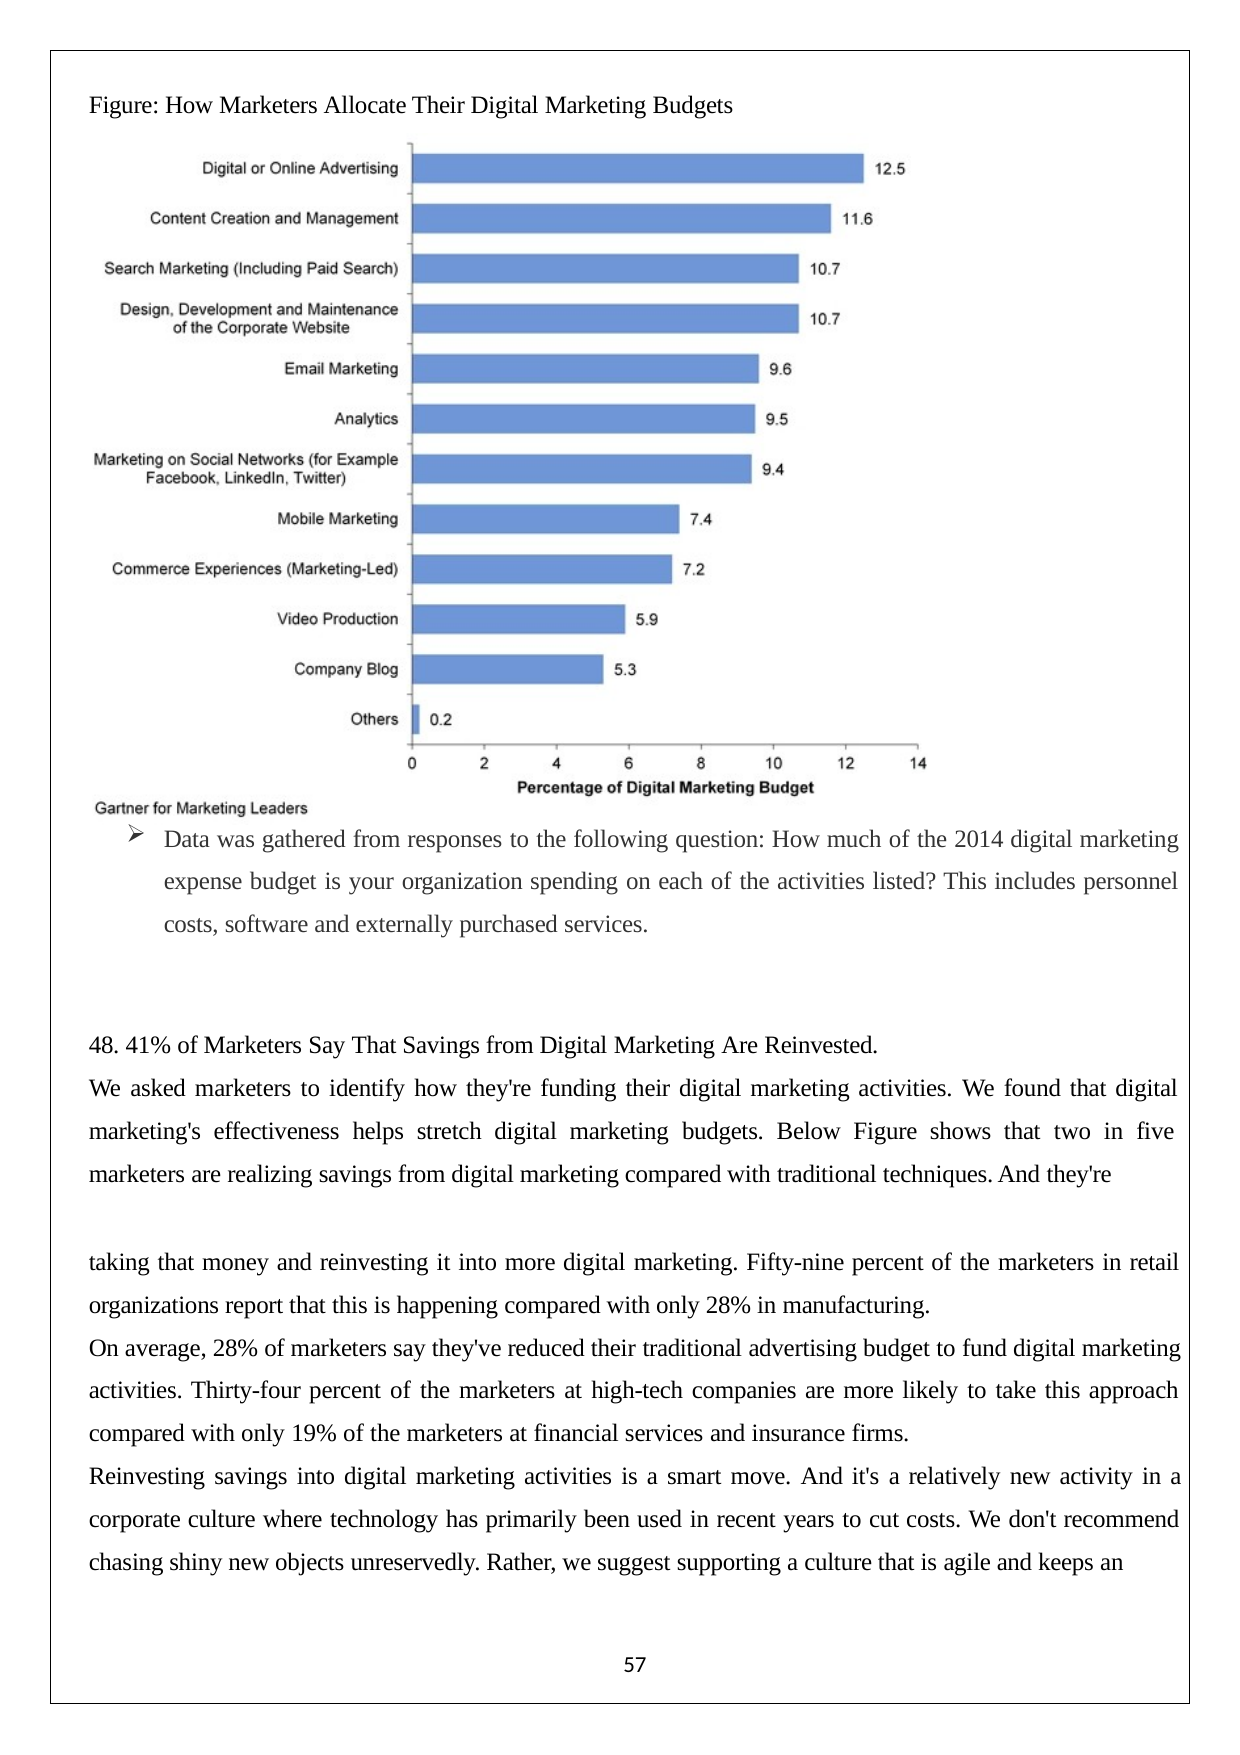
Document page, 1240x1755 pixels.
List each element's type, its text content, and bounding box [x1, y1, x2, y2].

text_box [92, 133, 928, 806]
slide_number 57 [617, 1653, 653, 1755]
text_box Data was gathered from responses to the following question: How much of the 2014 digital marketing expense budget is your organization spending on each of the activities listed? This includes personnel costs, software and externally purchased services. 48. 41% of Marketers Say That Savings from Digital Marketing Are Reinvested. We asked marketers to identify how they're funding their digital marketing activities. We found that digital marketing's effectiveness helps stretch digital marketing budgets. Below Figure shows that two in five marketers are realizing savings from digital marketing compared with traditional techniques. And they're taking that money and reinvesting it into more digital marketing. Fifty-nine percent of the marketers in retail organizations report that this is happening compared with only 28% in manufacturing. On average, 28% of marketers say they've reduced their traditional advertising budget to fund digital marketing activities. Thirty-four percent of the marketers at high-tech companies are more likely to take this approach compared with only 19% of the marketers at financial services and insurance firms. Reinvesting savings into digital marketing activities is a smart move. And it's a relatively new activity in a corporate culture where technology has primarily been used in recent years to cut costs. We don't recommend chasing shiny new objects unreservedly. Rather, we suggest supporting a culture that is agile and keeps an [86, 806, 1189, 1576]
text_box Figure: How Marketers Allocate Their Digital Marketing Budgets [86, 86, 739, 119]
